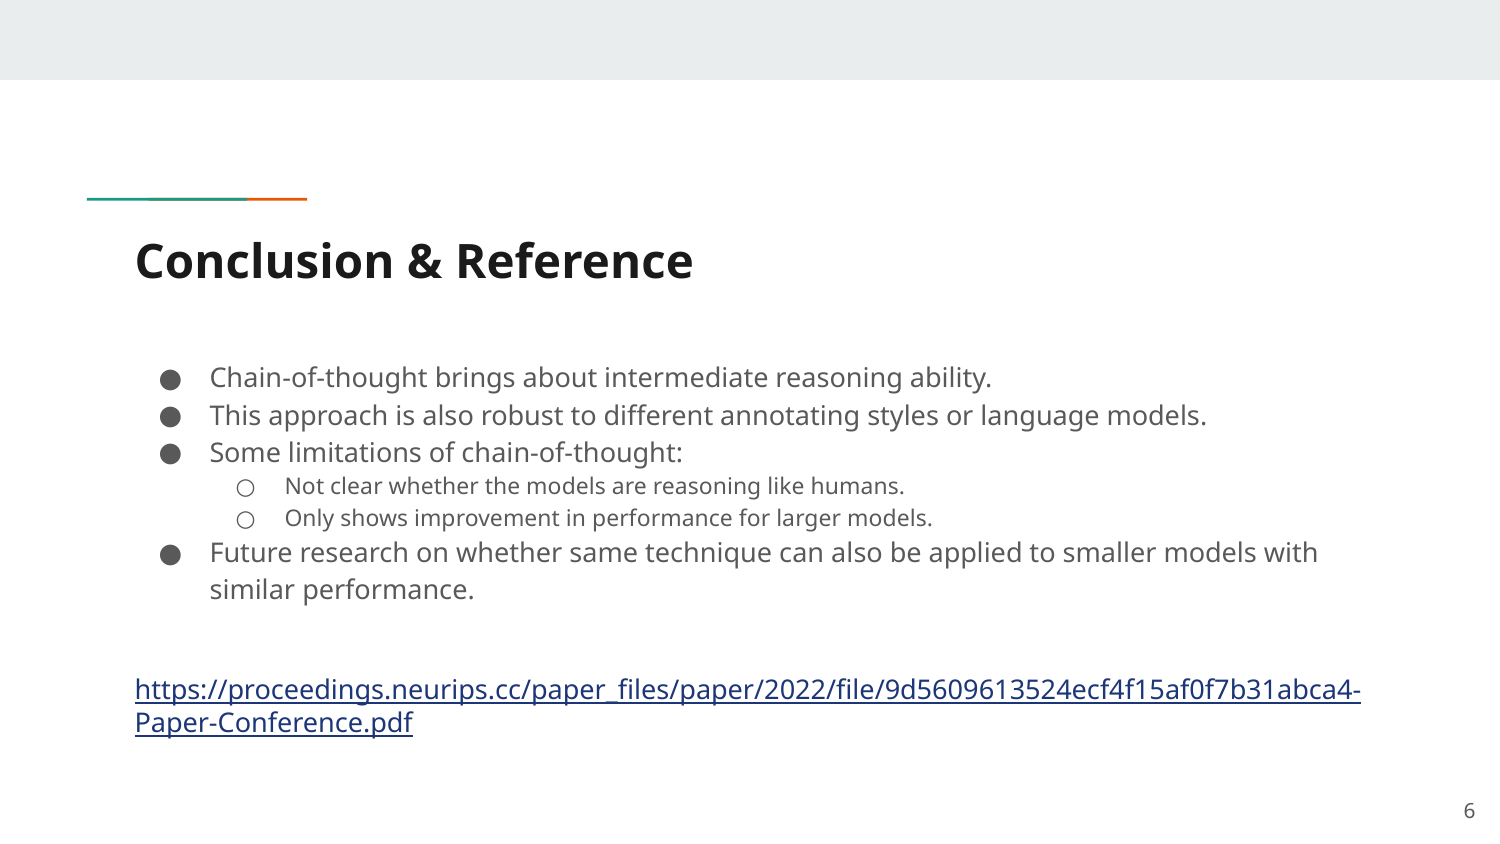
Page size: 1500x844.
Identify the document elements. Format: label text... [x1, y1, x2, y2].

slide_number ‹#› [1400, 779, 1491, 844]
list Chain-of-thought brings about intermediate reasoning ability. This approach is also robust to different annotating styles or language models. Some limitations of chain-of-thought: Not clear whether the models are reasoning like humans. Only shows improvement in performance for larger models. Future research on whether same technique can also be applied to smaller models with similar performance. https://proceedings.neurips.cc/paper_files/paper/2022/file/9d5609613524ecf4f15af0f7b31abca4-Paper-Conference.pdf [119, 341, 1381, 819]
title Conclusion & Reference [119, 216, 1381, 305]
